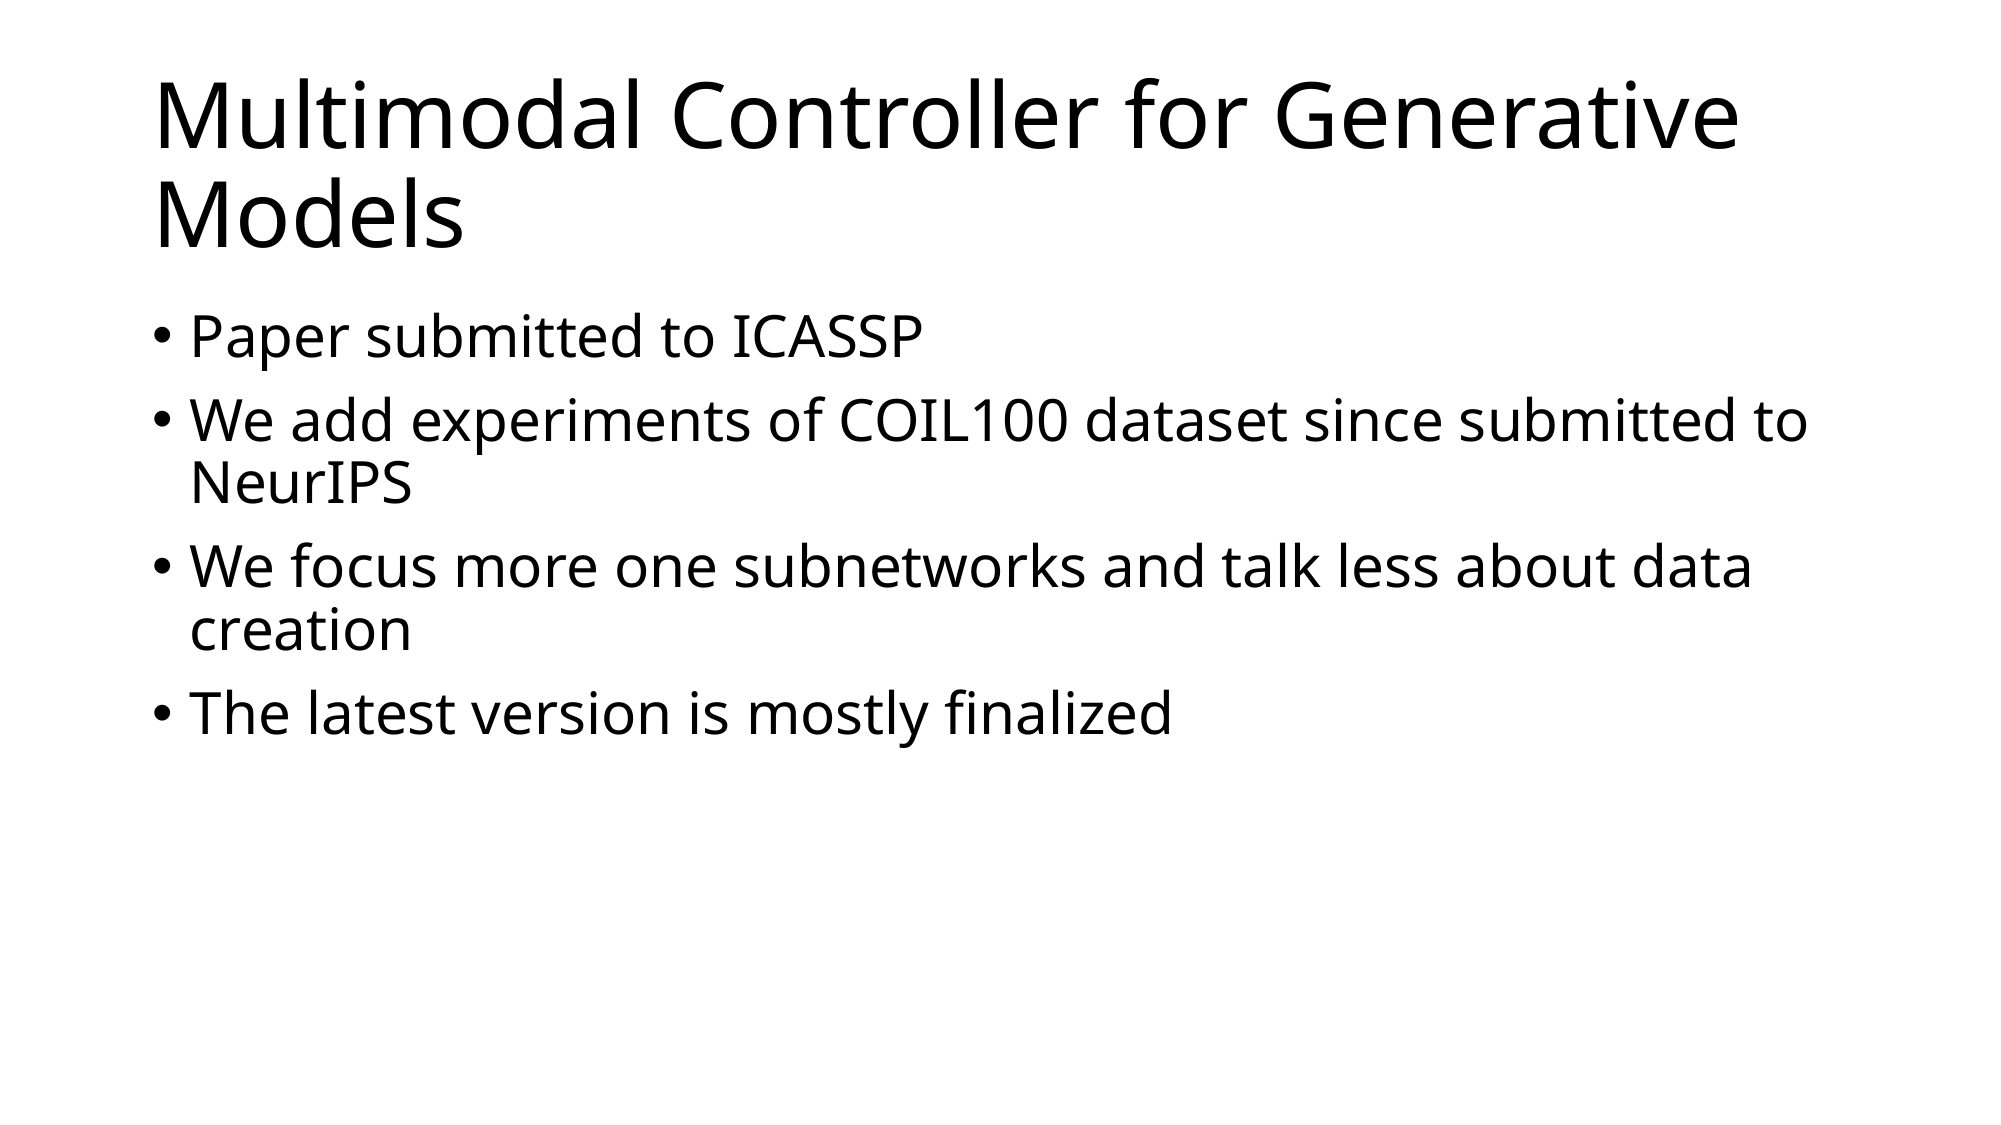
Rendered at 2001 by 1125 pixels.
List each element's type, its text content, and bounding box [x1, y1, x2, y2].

title Multimodal Controller for Generative Models [137, 59, 1863, 278]
list Paper submitted to ICASSP We add experiments of COIL100 dataset since submitted to NeurIPS We focus more one subnetworks and talk less about data creation The latest version is mostly finalized [137, 299, 1863, 1014]
